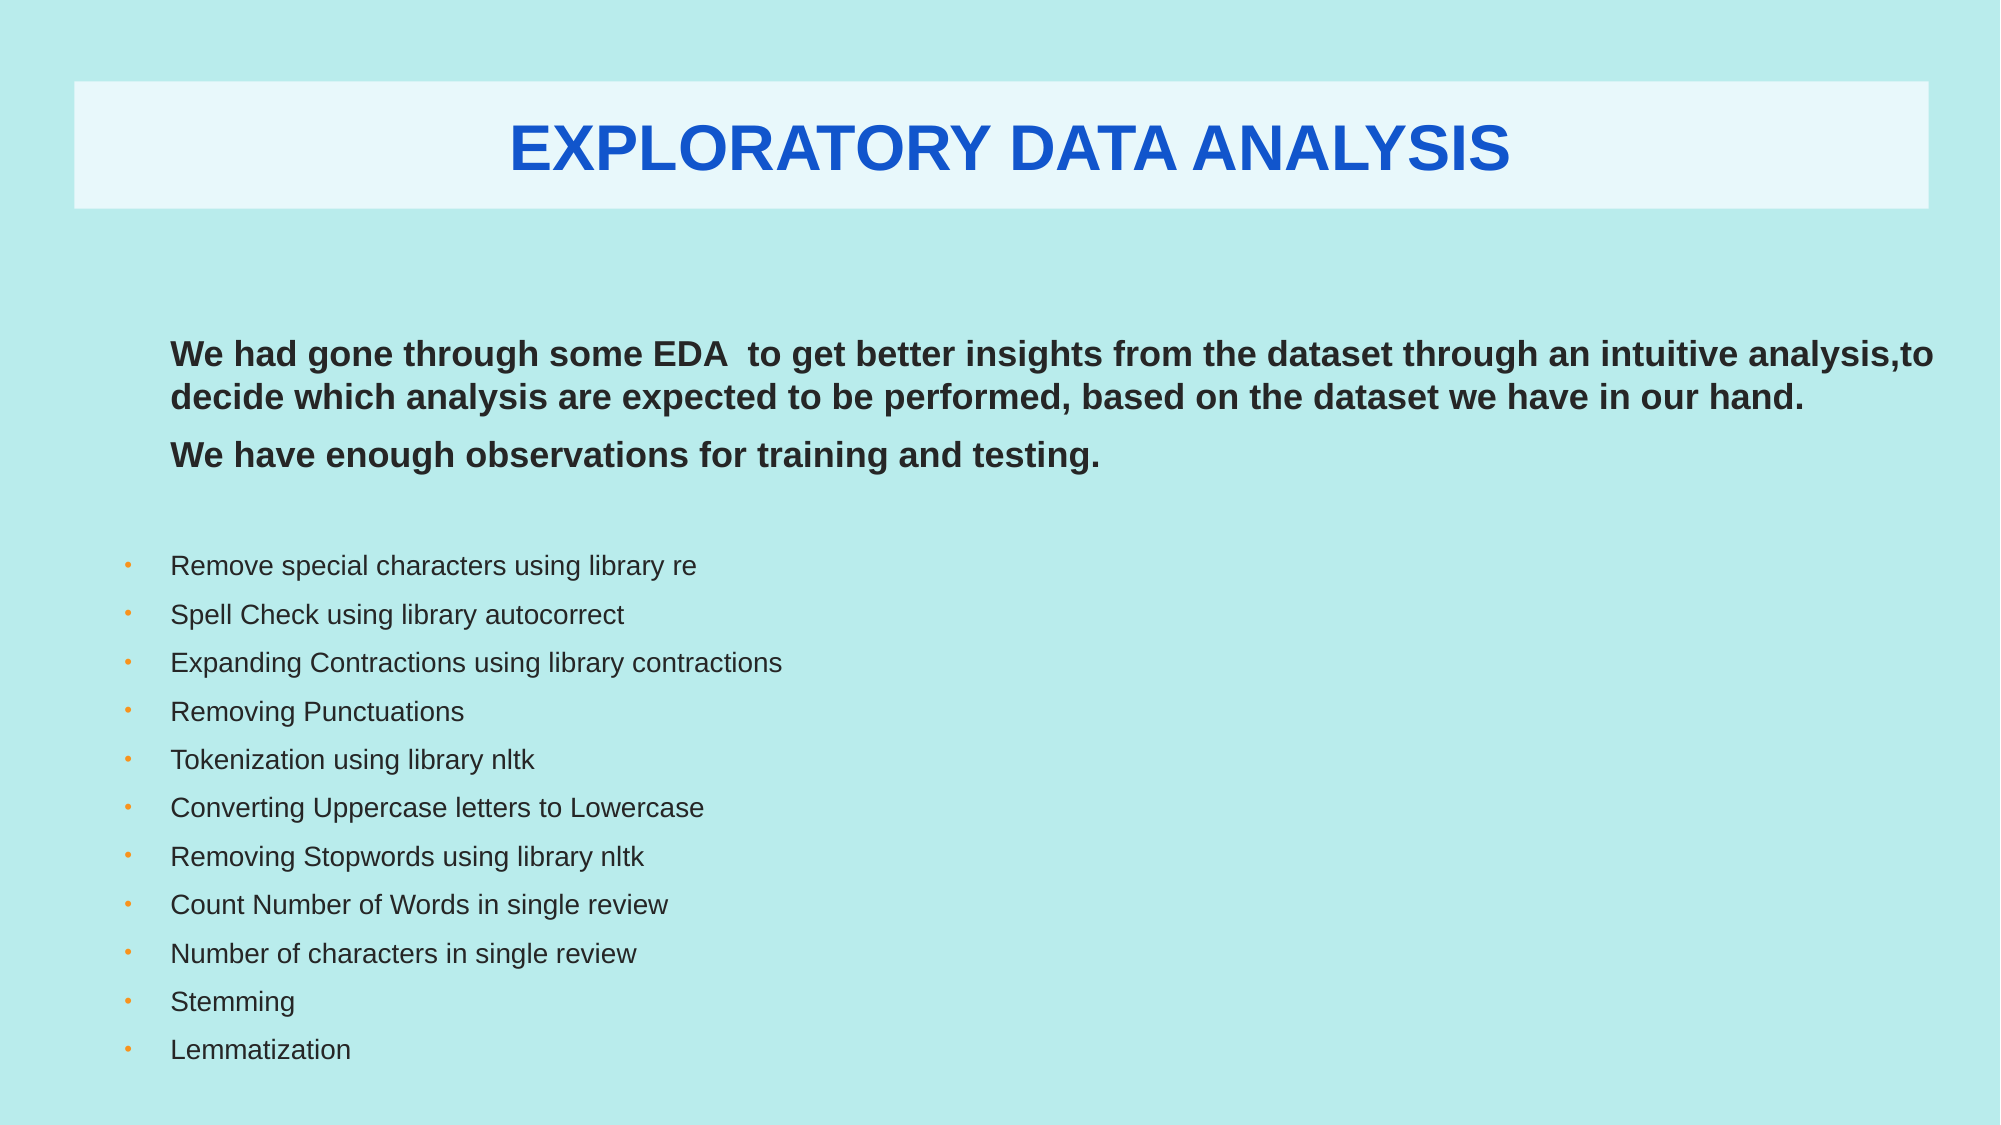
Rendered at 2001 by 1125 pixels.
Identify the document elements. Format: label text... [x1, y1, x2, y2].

text_box We had gone through some EDA to get better insights from the dataset through an intuitive analysis,to decide which analysis are expected to be performed, based on the dataset we have in our hand. We have enough observations for training and testing. Remove special characters using library re Spell Check using library autocorrect Expanding Contractions using library contractions Removing Punctuations Tokenization using library nltk Converting Uppercase letters to Lowercase Removing Stopwords using library nltk Count Number of Words in single review Number of characters in single review Stemming Lemmatization [85, 268, 1967, 1125]
text_box EXPLORATORY DATA ANALYSIS [74, 81, 1929, 209]
